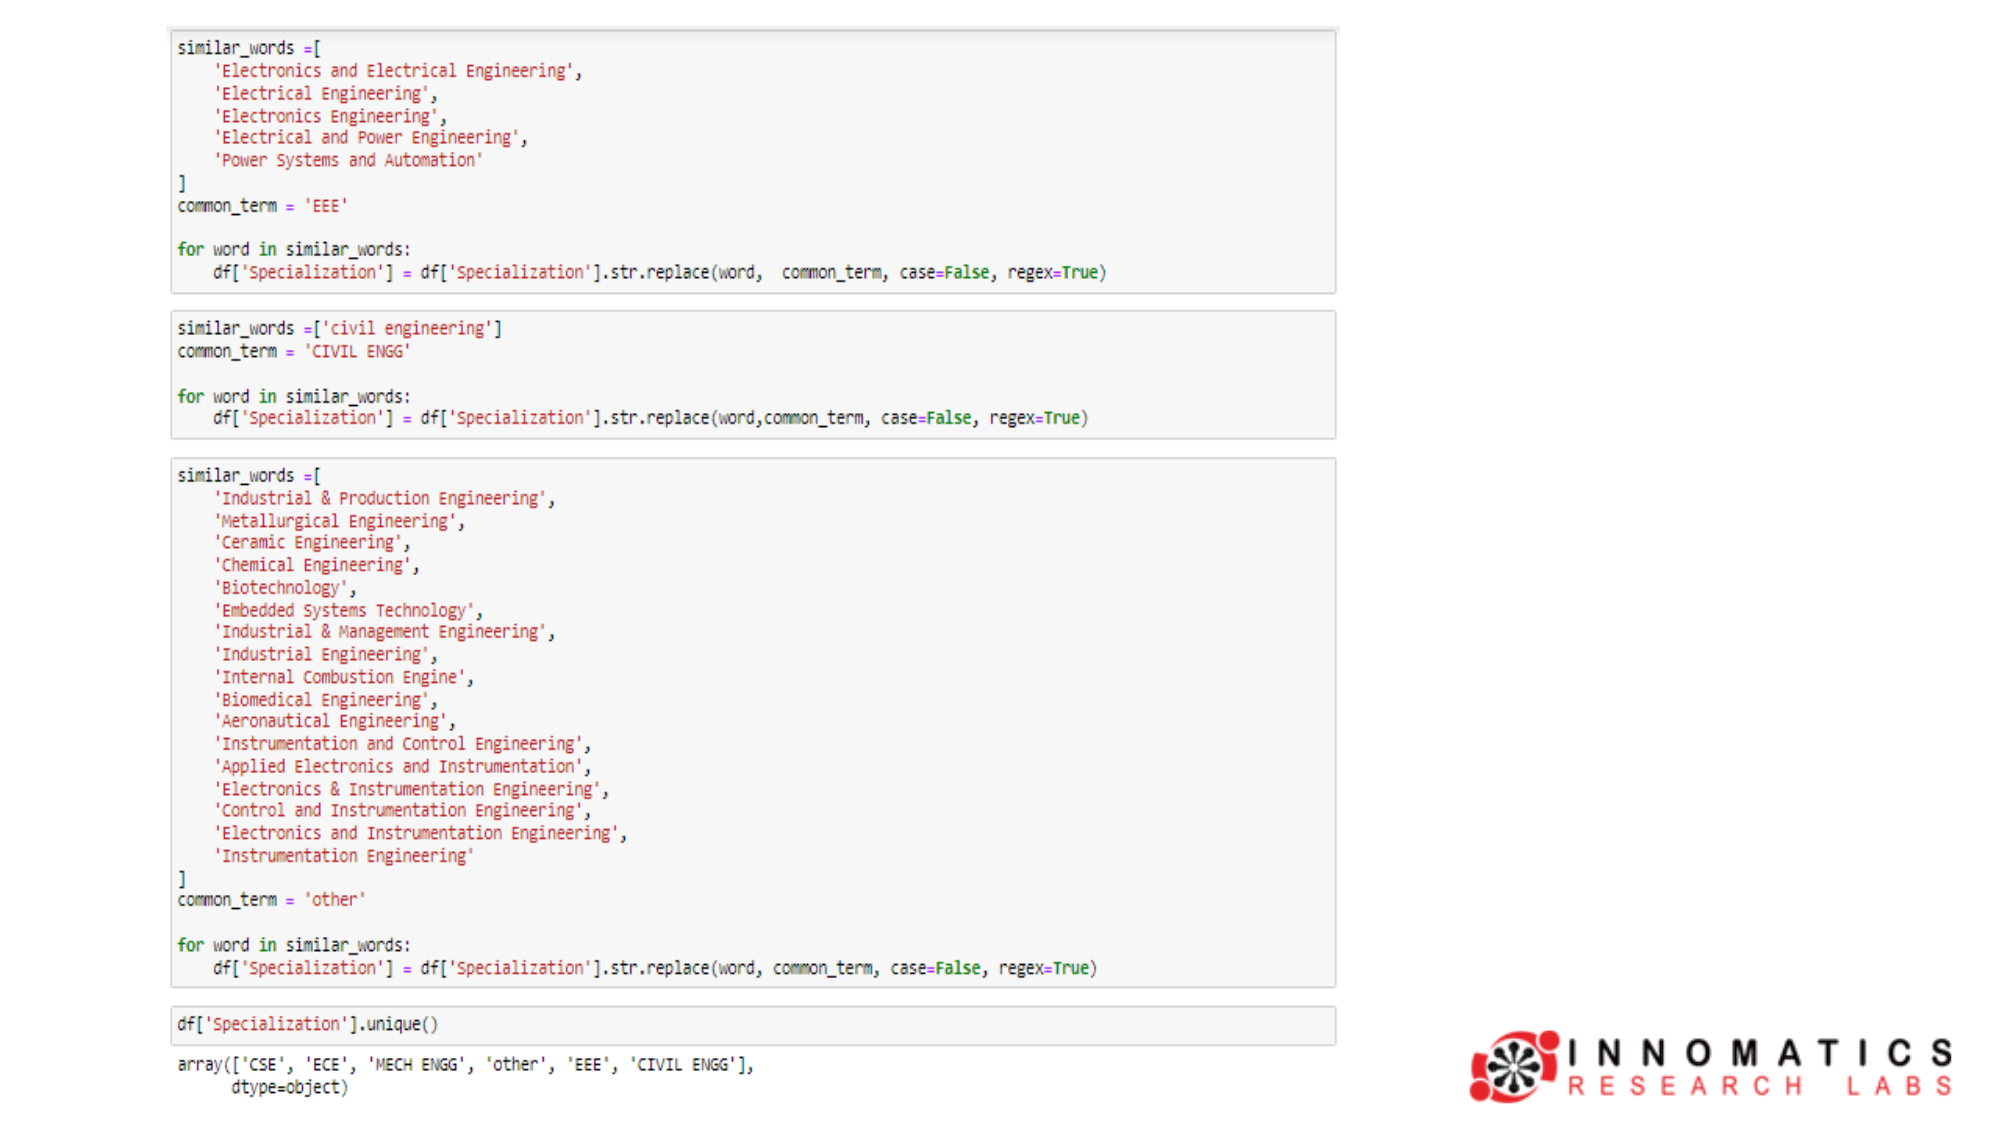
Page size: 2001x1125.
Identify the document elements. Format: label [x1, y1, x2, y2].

picture [166, 22, 1340, 1106]
picture [1445, 1014, 1975, 1125]
